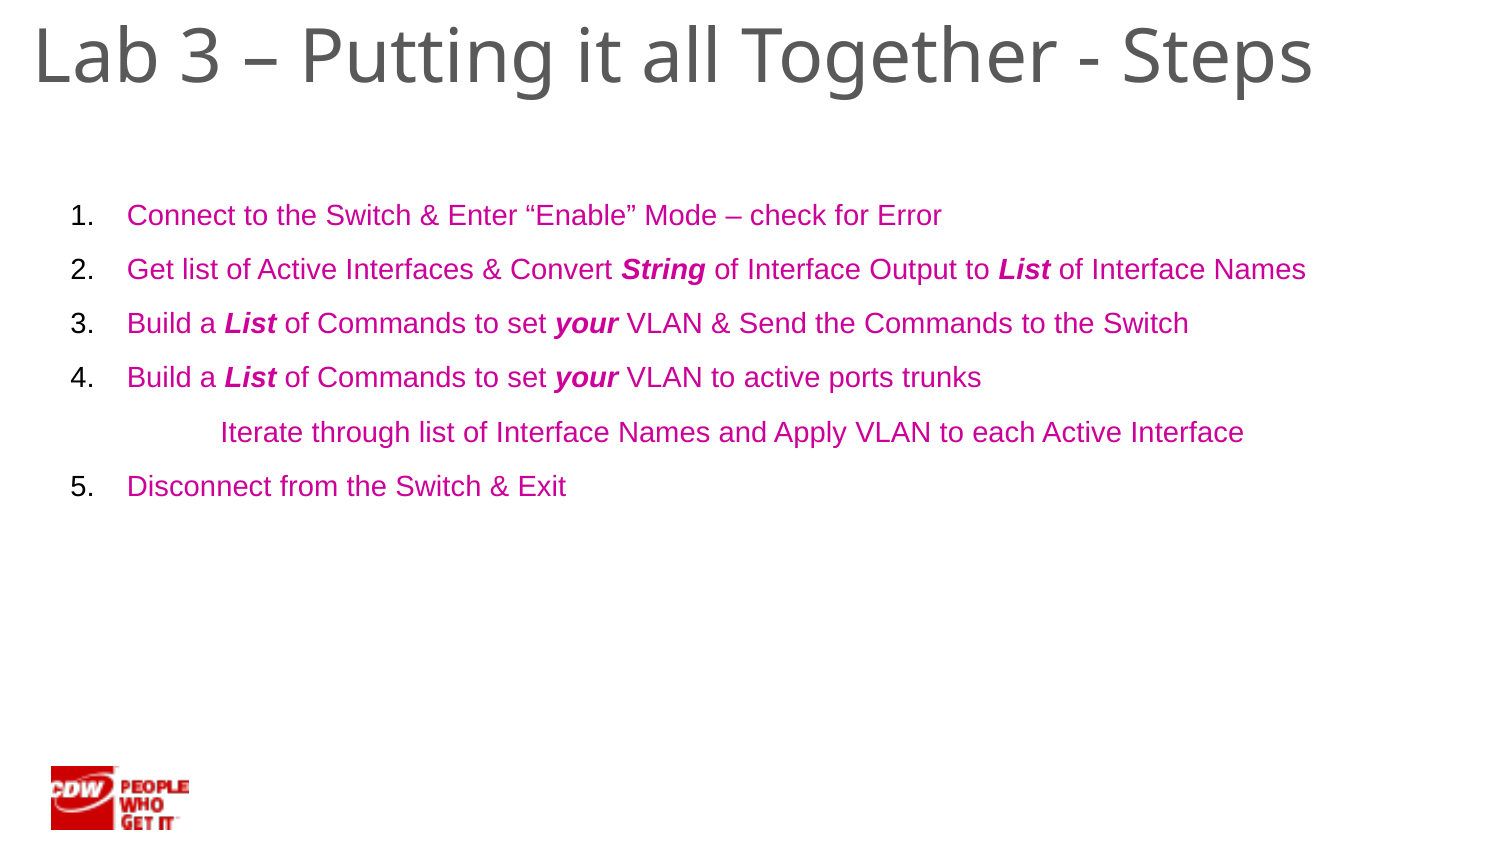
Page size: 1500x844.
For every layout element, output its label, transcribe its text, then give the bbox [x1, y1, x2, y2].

text_box Connect to the Switch & Enter “Enable” Mode – check for Error Get list of Active Interfaces & Convert String of Interface Output to List of Interface Names Build a List of Commands to set your VLAN & Send the Commands to the Switch Build a List of Commands to set your VLAN to active ports trunks Iterate through list of Interface Names and Apply VLAN to each Active Interface Disconnect from the Switch & Exit [55, 186, 1327, 732]
text_box Lab 3 – Putting it all Together - Steps [17, 0, 1500, 106]
picture [51, 766, 189, 830]
